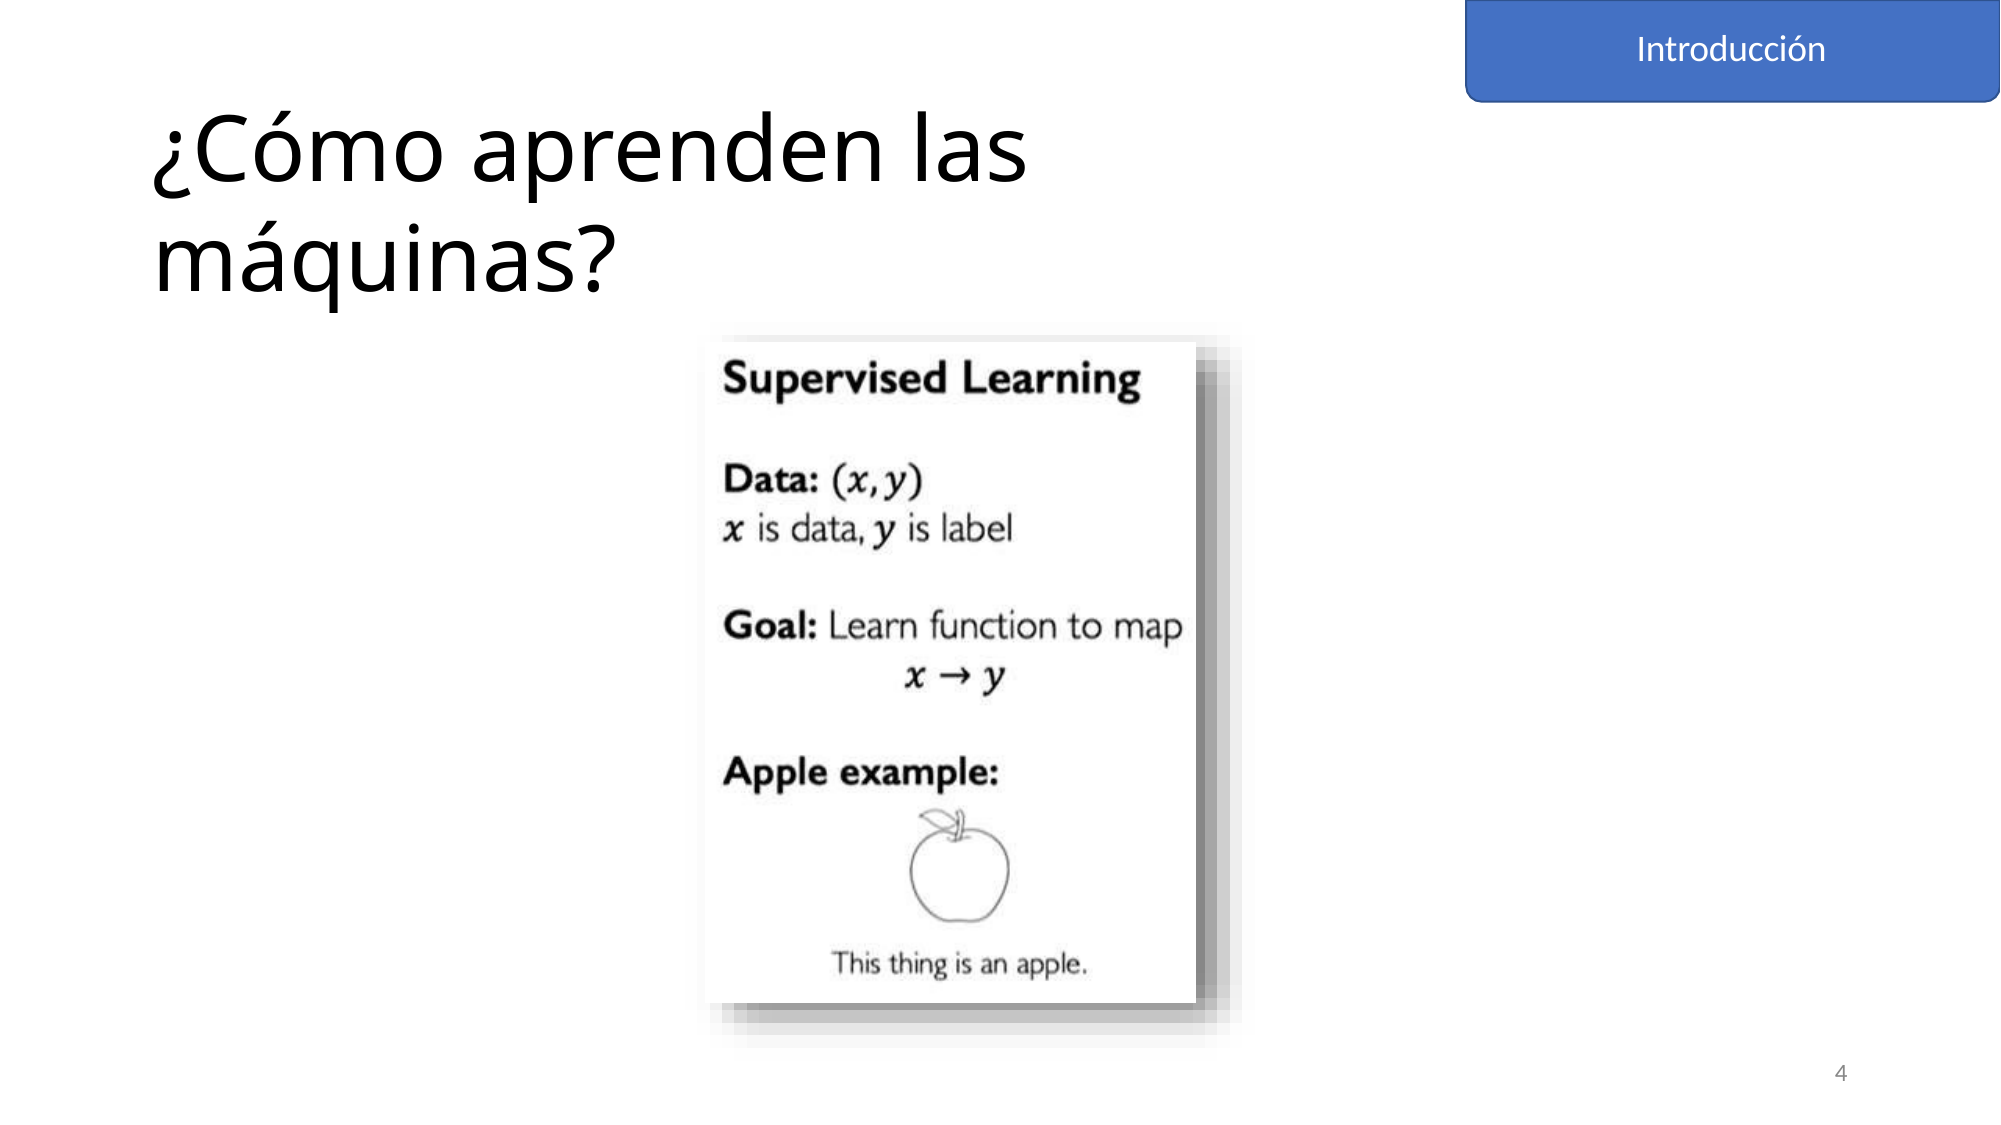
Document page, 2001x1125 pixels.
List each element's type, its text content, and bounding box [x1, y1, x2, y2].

title ¿Cómo aprenden las máquinas? [150, 87, 1332, 311]
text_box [1465, 0, 2000, 104]
text_box 4 [1828, 1060, 1854, 1087]
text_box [673, 310, 1255, 1061]
